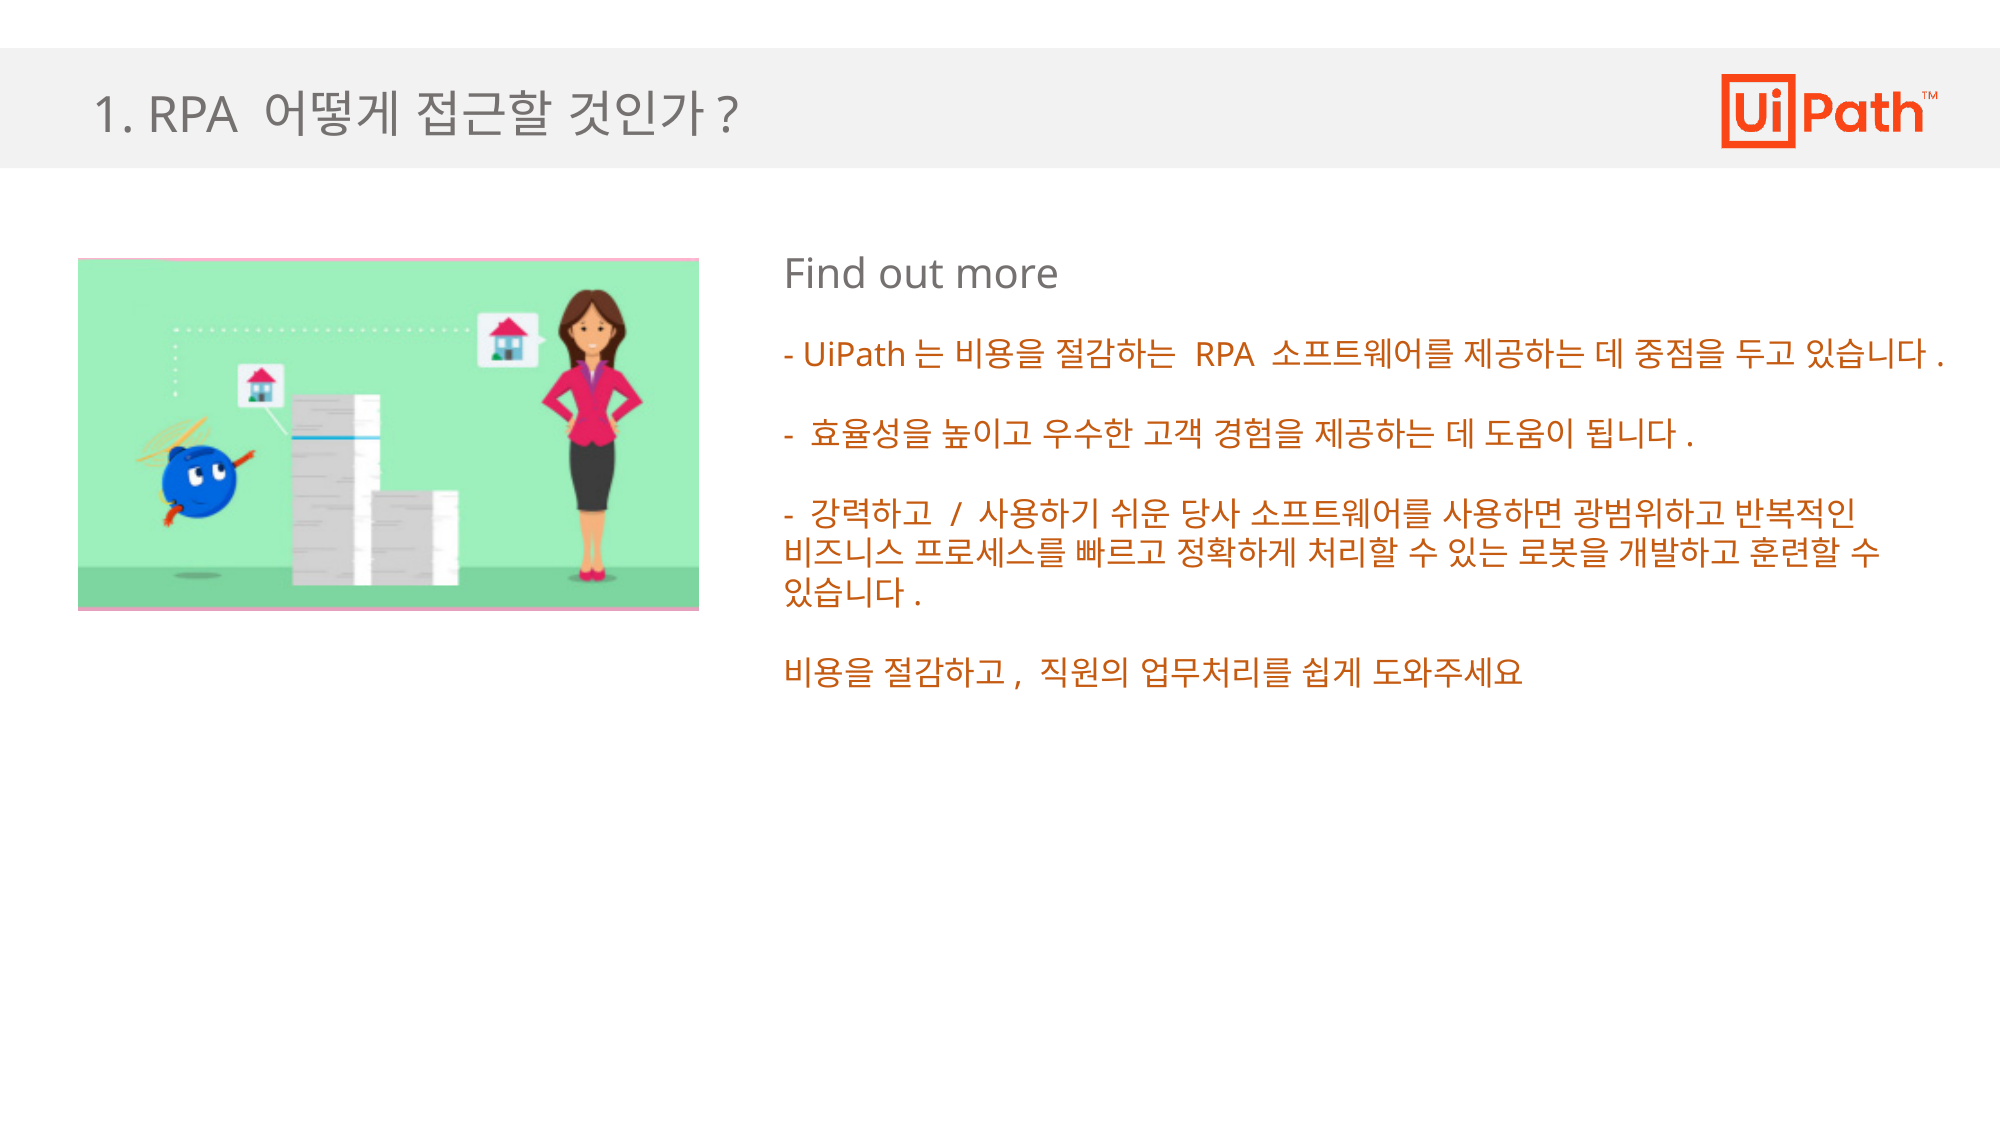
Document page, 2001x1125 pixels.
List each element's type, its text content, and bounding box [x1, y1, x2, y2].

picture [78, 258, 699, 611]
text_box 1. RPA 어떻게 접근할 것인가? [77, 66, 921, 159]
text_box [0, 47, 2000, 169]
text_box - UiPath는 비용을 절감하는 RPA 소프트웨어를 제공하는 데 중점을 두고 있습니다. - 효율성을 높이고 우수한 고객 경험을 제공하는 데 도움이 됩니다. - 강력하고 / 사용하기 쉬운 당사 소프트웨어를 사용하면 광범위하고 반복적인 비즈니스 프로세스를 빠르고 정확하게 처리할 수 있는 로봇을 개발하고 훈련할 수 있습니다. 비용을 절감하고, 직원의 업무처리를 쉽게 도와주세요 [768, 301, 2000, 724]
picture [1708, 58, 1950, 159]
text_box Find out more [767, 198, 1887, 345]
